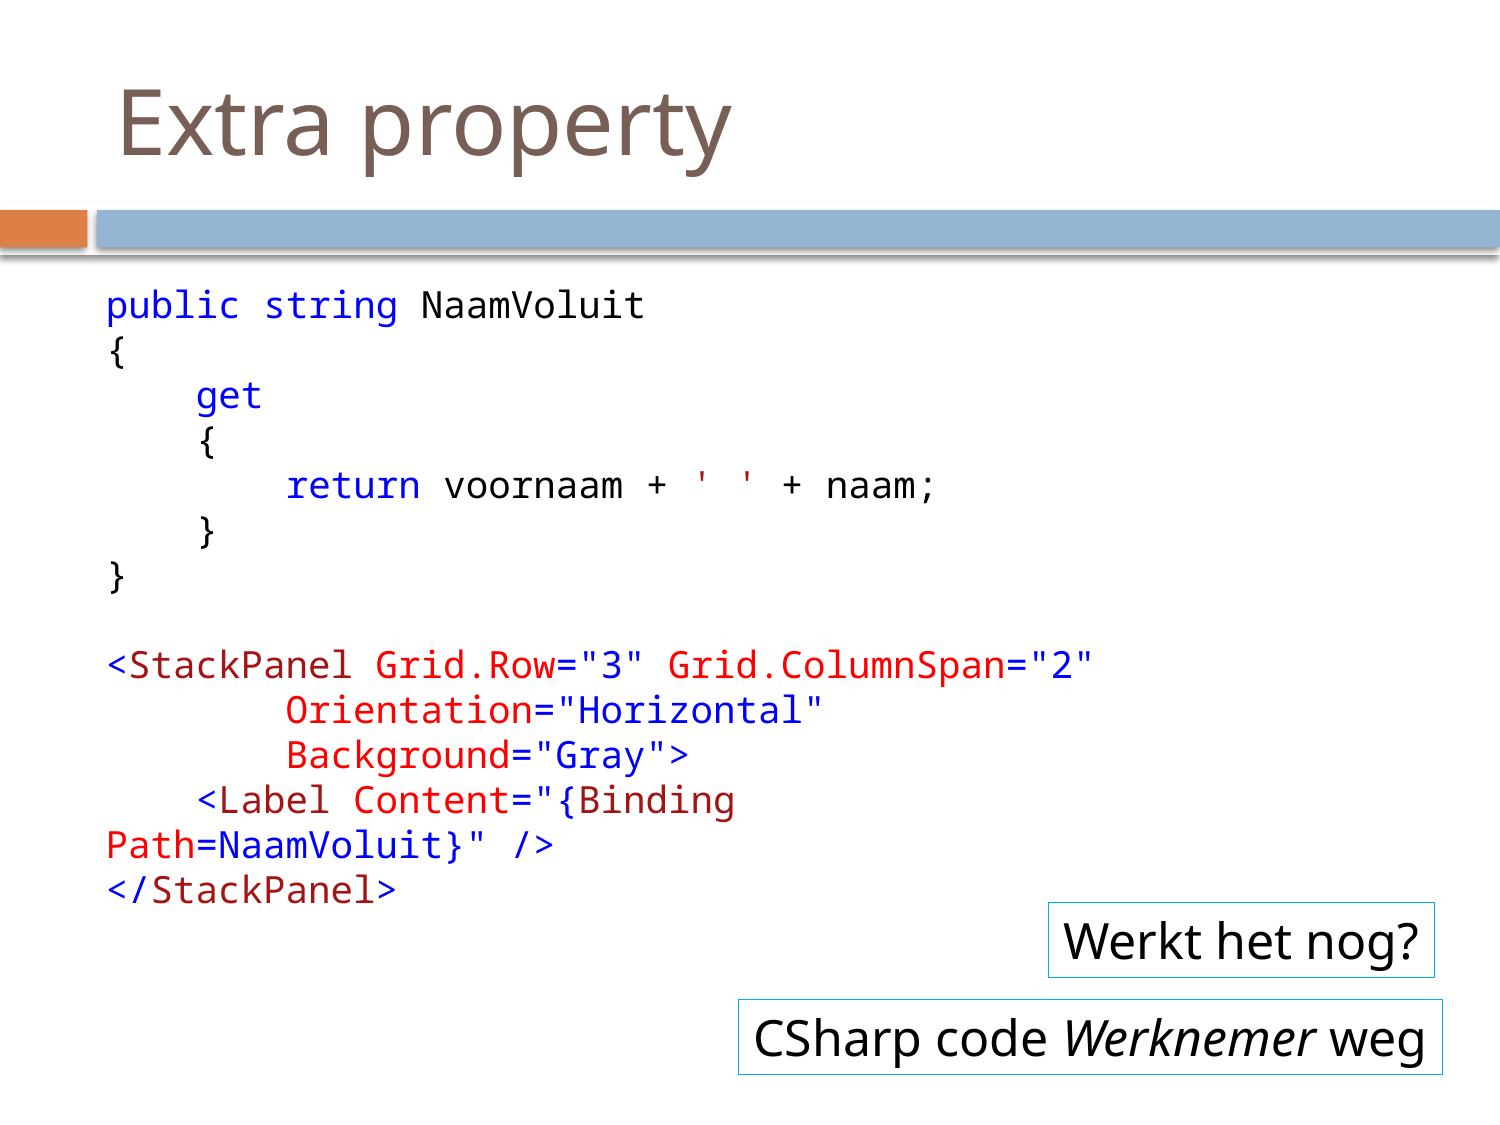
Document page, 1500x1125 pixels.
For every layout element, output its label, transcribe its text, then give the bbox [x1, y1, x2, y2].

title Extra property [100, 37, 1438, 200]
text_box public string NaamVoluit { get { return voornaam + ' ' + naam; } } [91, 273, 998, 604]
text_box CSharp code Werknemer weg [738, 999, 1443, 1075]
text_box Werkt het nog? [1048, 902, 1435, 978]
text_box <StackPanel Grid.Row="3" Grid.ColumnSpan="2" Orientation="Horizontal" Background="Gray"> <Label Content="{Binding Path=NaamVoluit}" /> </StackPanel> [90, 633, 1202, 918]
